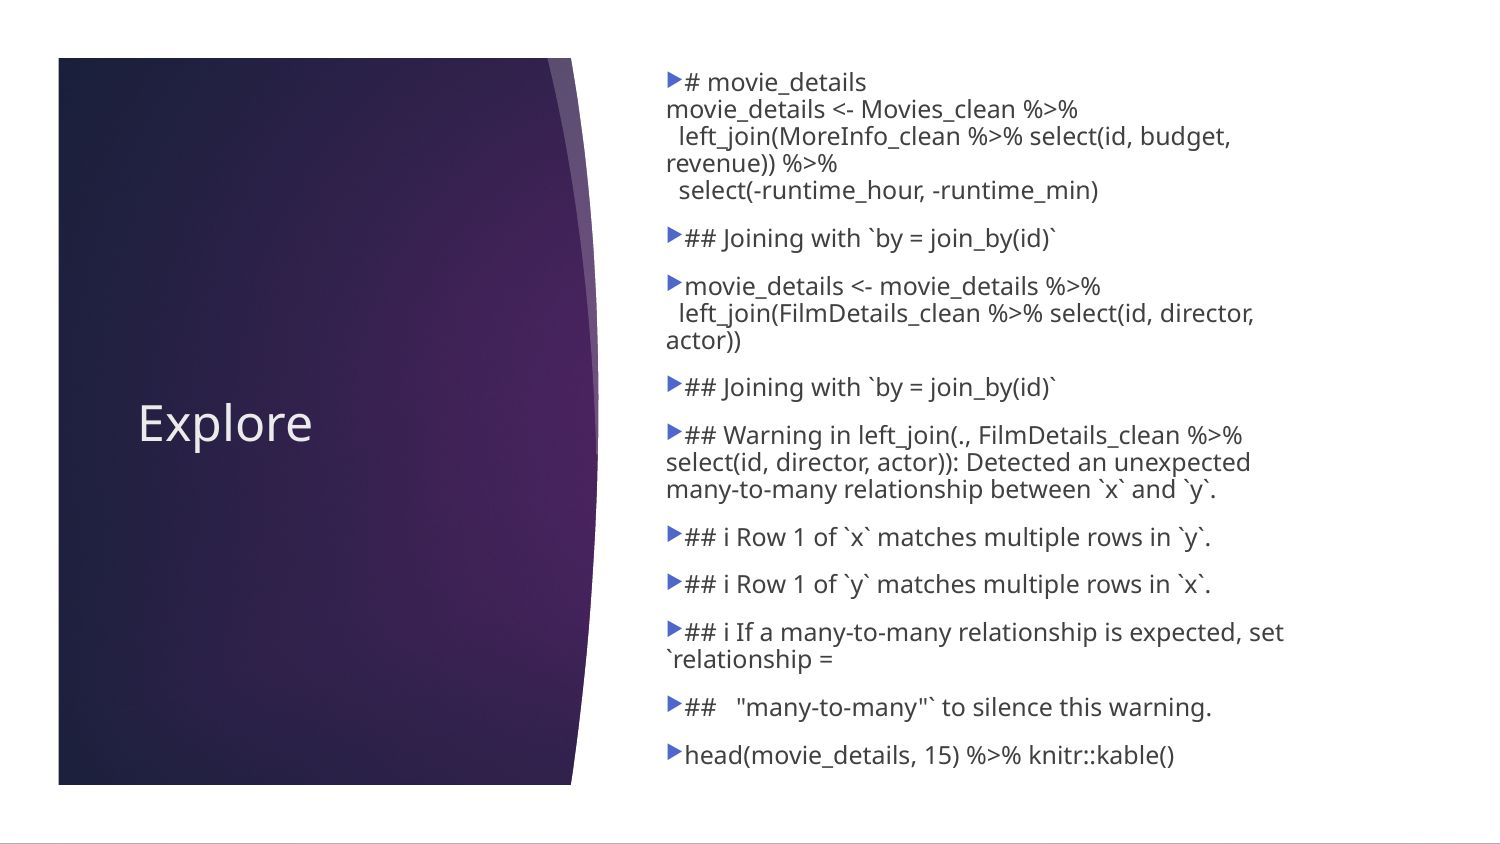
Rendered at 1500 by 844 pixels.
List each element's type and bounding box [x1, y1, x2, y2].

text_box [0, 0, 1500, 844]
